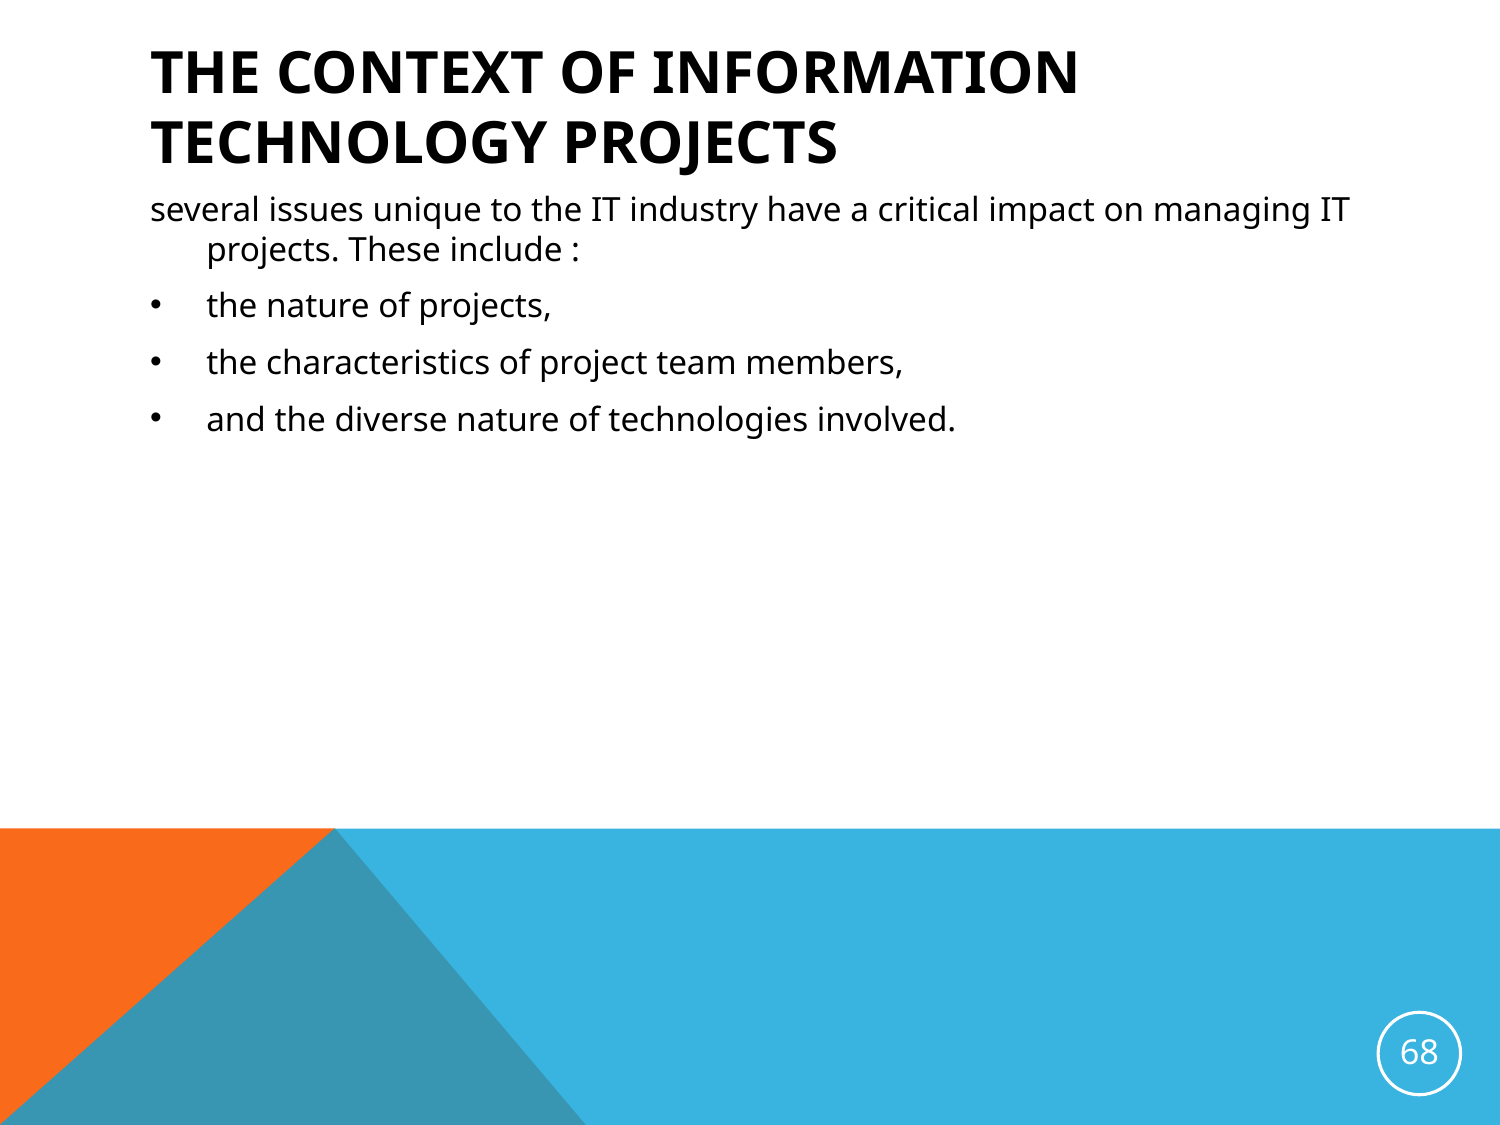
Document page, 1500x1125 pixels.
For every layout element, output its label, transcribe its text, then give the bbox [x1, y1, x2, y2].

list several issues unique to the IT industry have a critical impact on managing IT projects. These include : the nature of projects, the characteristics of project team members, and the diverse nature of technologies involved. [135, 180, 1369, 768]
slide_number 68 [1376, 1010, 1463, 1097]
title THE CONTEXT OF INFORMATION TECHNOLOGY PROJECTS [135, 60, 1369, 150]
